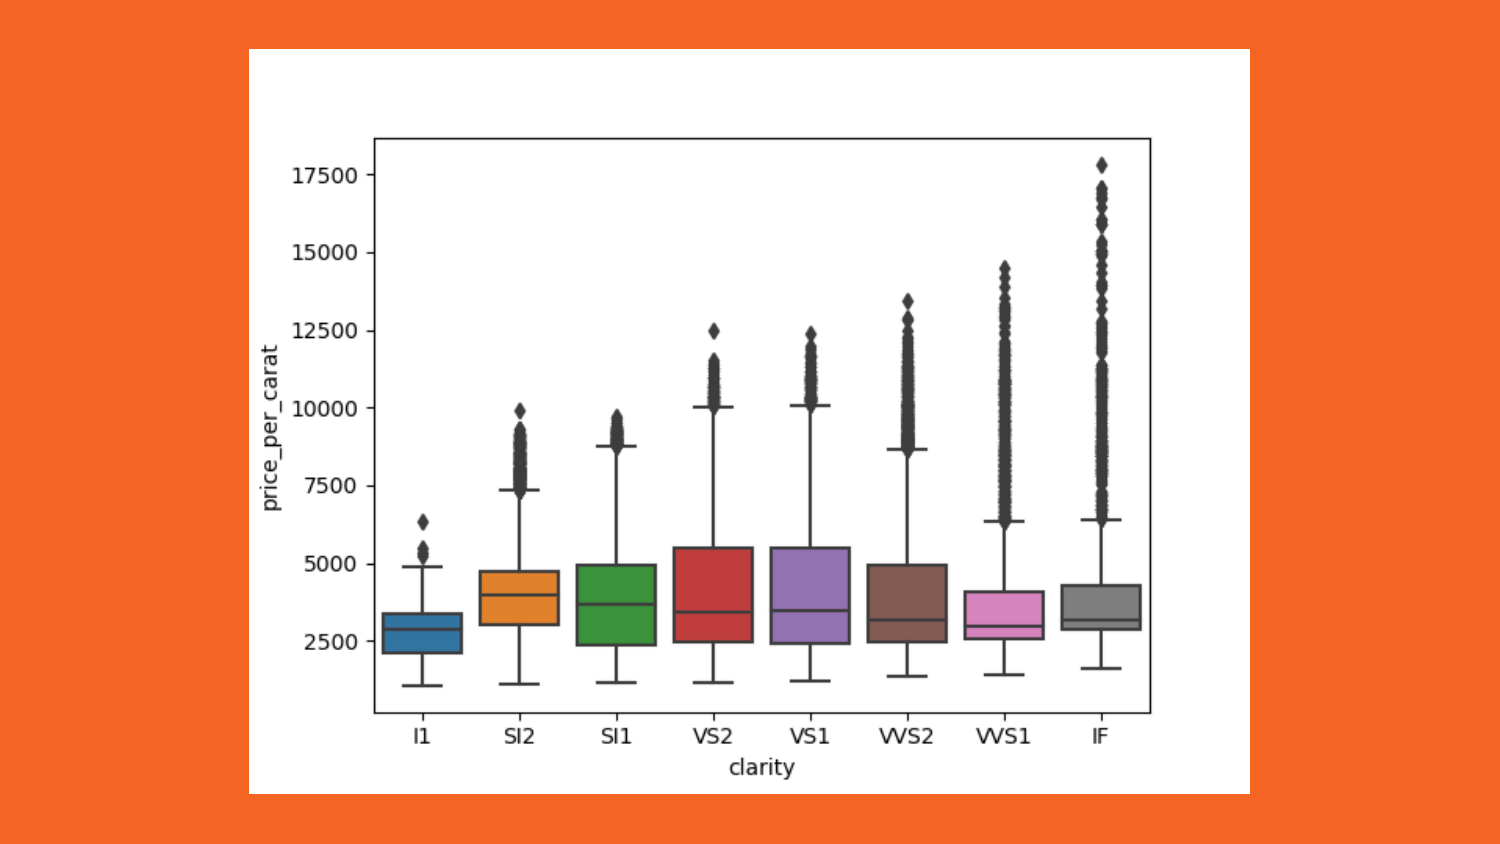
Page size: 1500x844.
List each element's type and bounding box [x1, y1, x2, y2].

picture [249, 49, 1251, 794]
